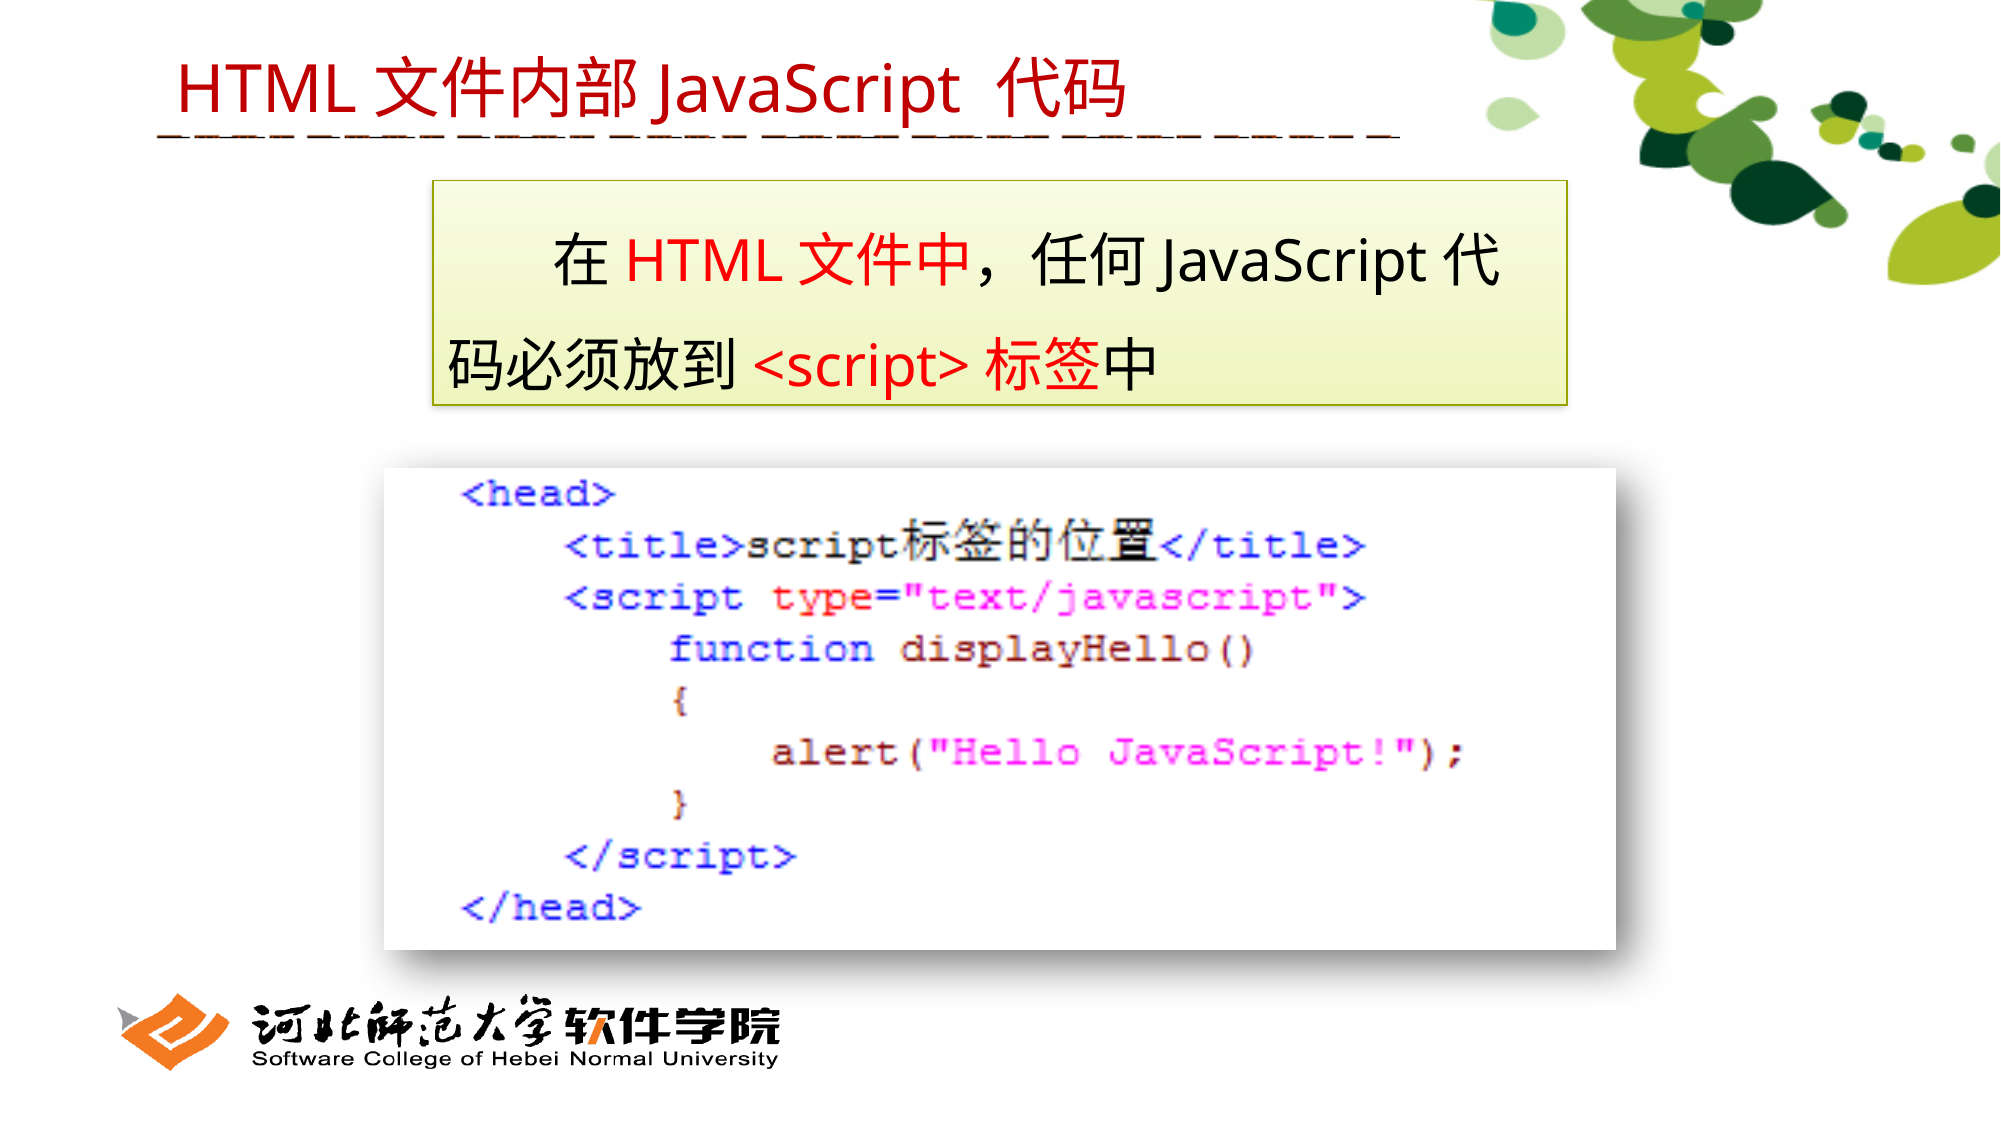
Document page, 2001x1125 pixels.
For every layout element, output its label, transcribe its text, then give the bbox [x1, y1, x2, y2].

picture [0, 0, 2001, 1125]
text_box 在HTML文件中，任何JavaScript代码必须放到<script>标签中 [432, 180, 1568, 405]
list HTML文件内部JavaScript 代码 [161, 38, 1505, 120]
